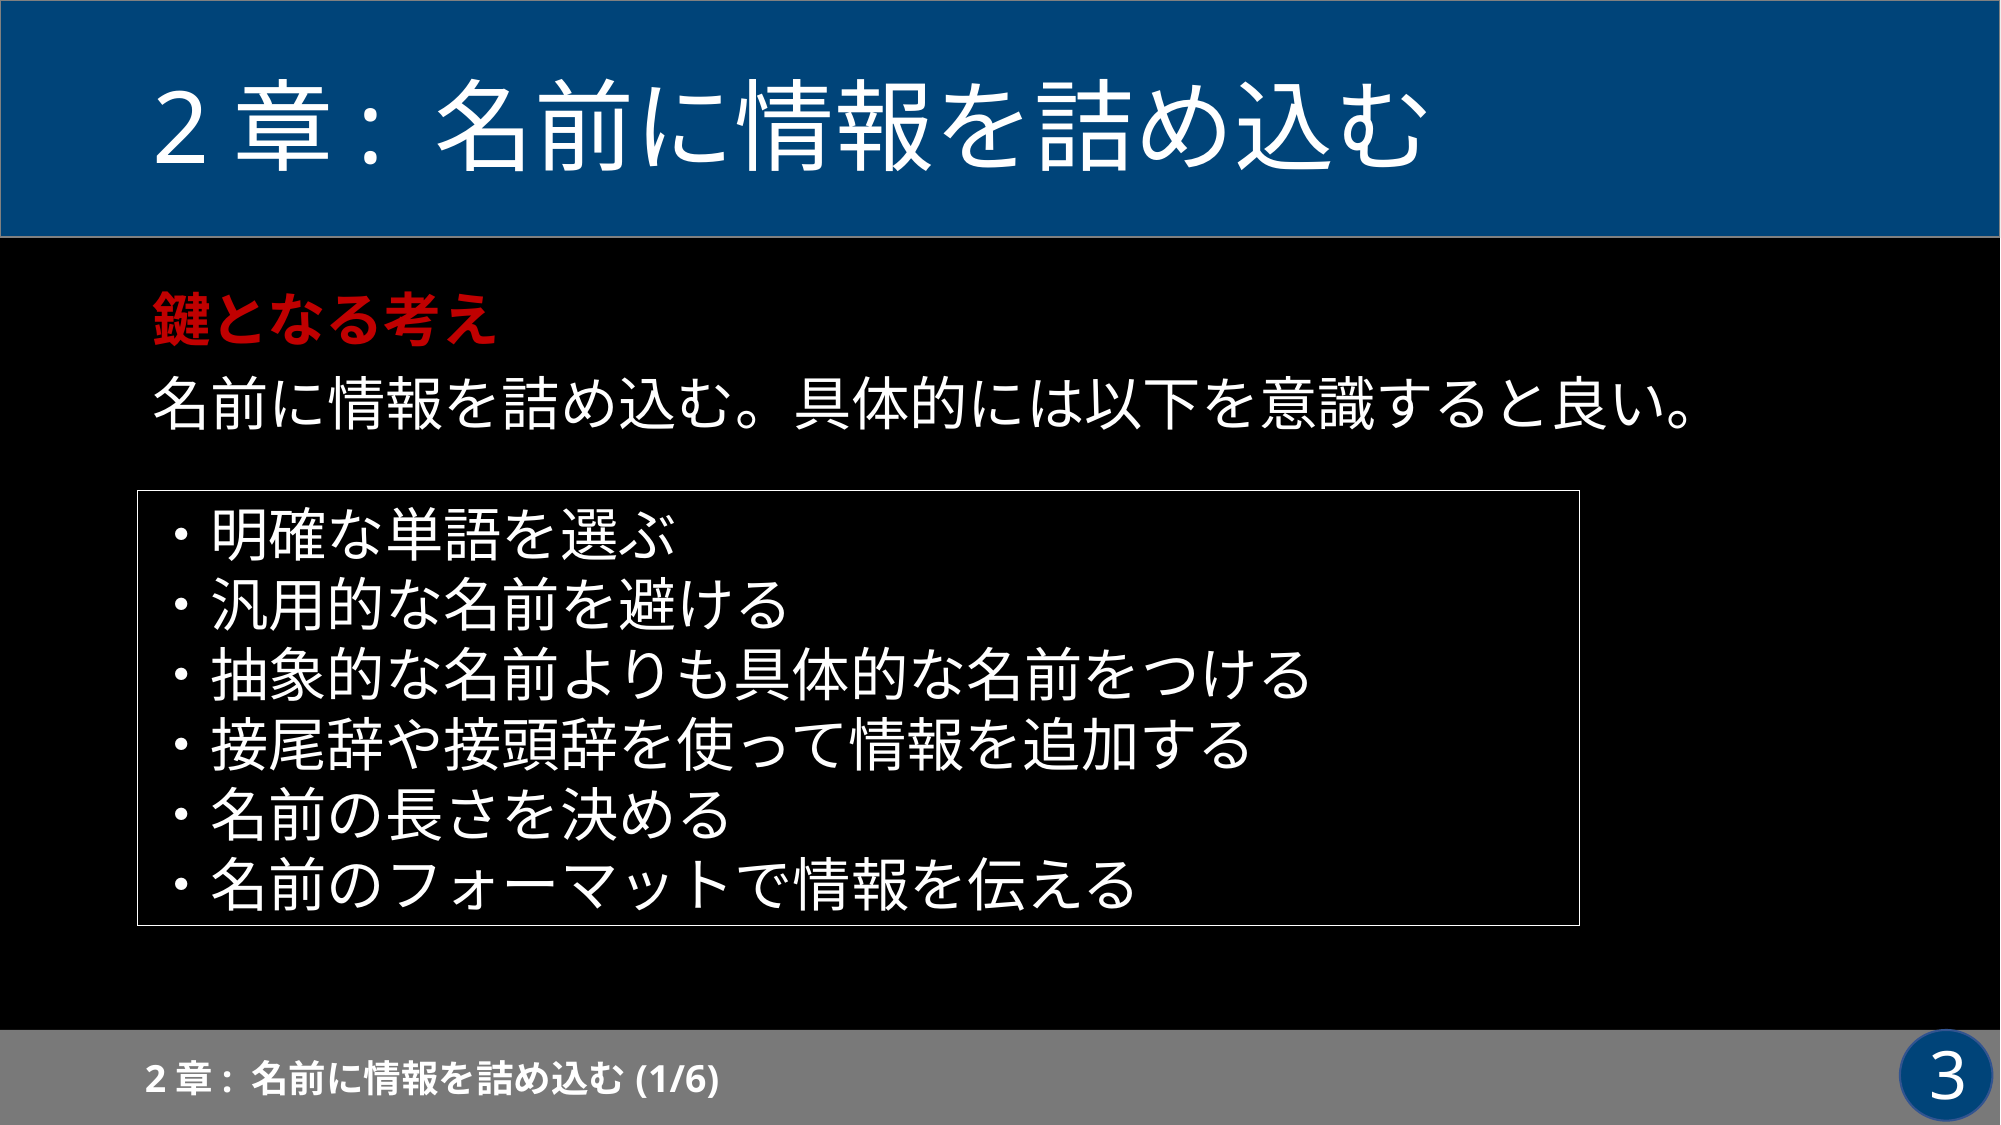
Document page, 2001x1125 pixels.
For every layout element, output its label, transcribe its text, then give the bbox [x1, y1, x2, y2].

list 鍵となる考え 名前に情報を詰め込む。具体的には以下を意識すると良い。 [137, 283, 1863, 486]
text_box 2章: 名前に情報を詰め込む(1/6) [130, 1047, 734, 1107]
title 2章: 名前に情報を詰め込む [137, 22, 1863, 241]
slide_number 2 [1532, 1047, 1983, 1108]
text_box ・明確な単語を選ぶ ・汎用的な名前を避ける ・抽象的な名前よりも具体的な名前をつける ・接尾辞や接頭辞を使って情報を追加する ・名前の長さを決める ・名前のフォーマットで情報を伝える [137, 490, 1580, 926]
